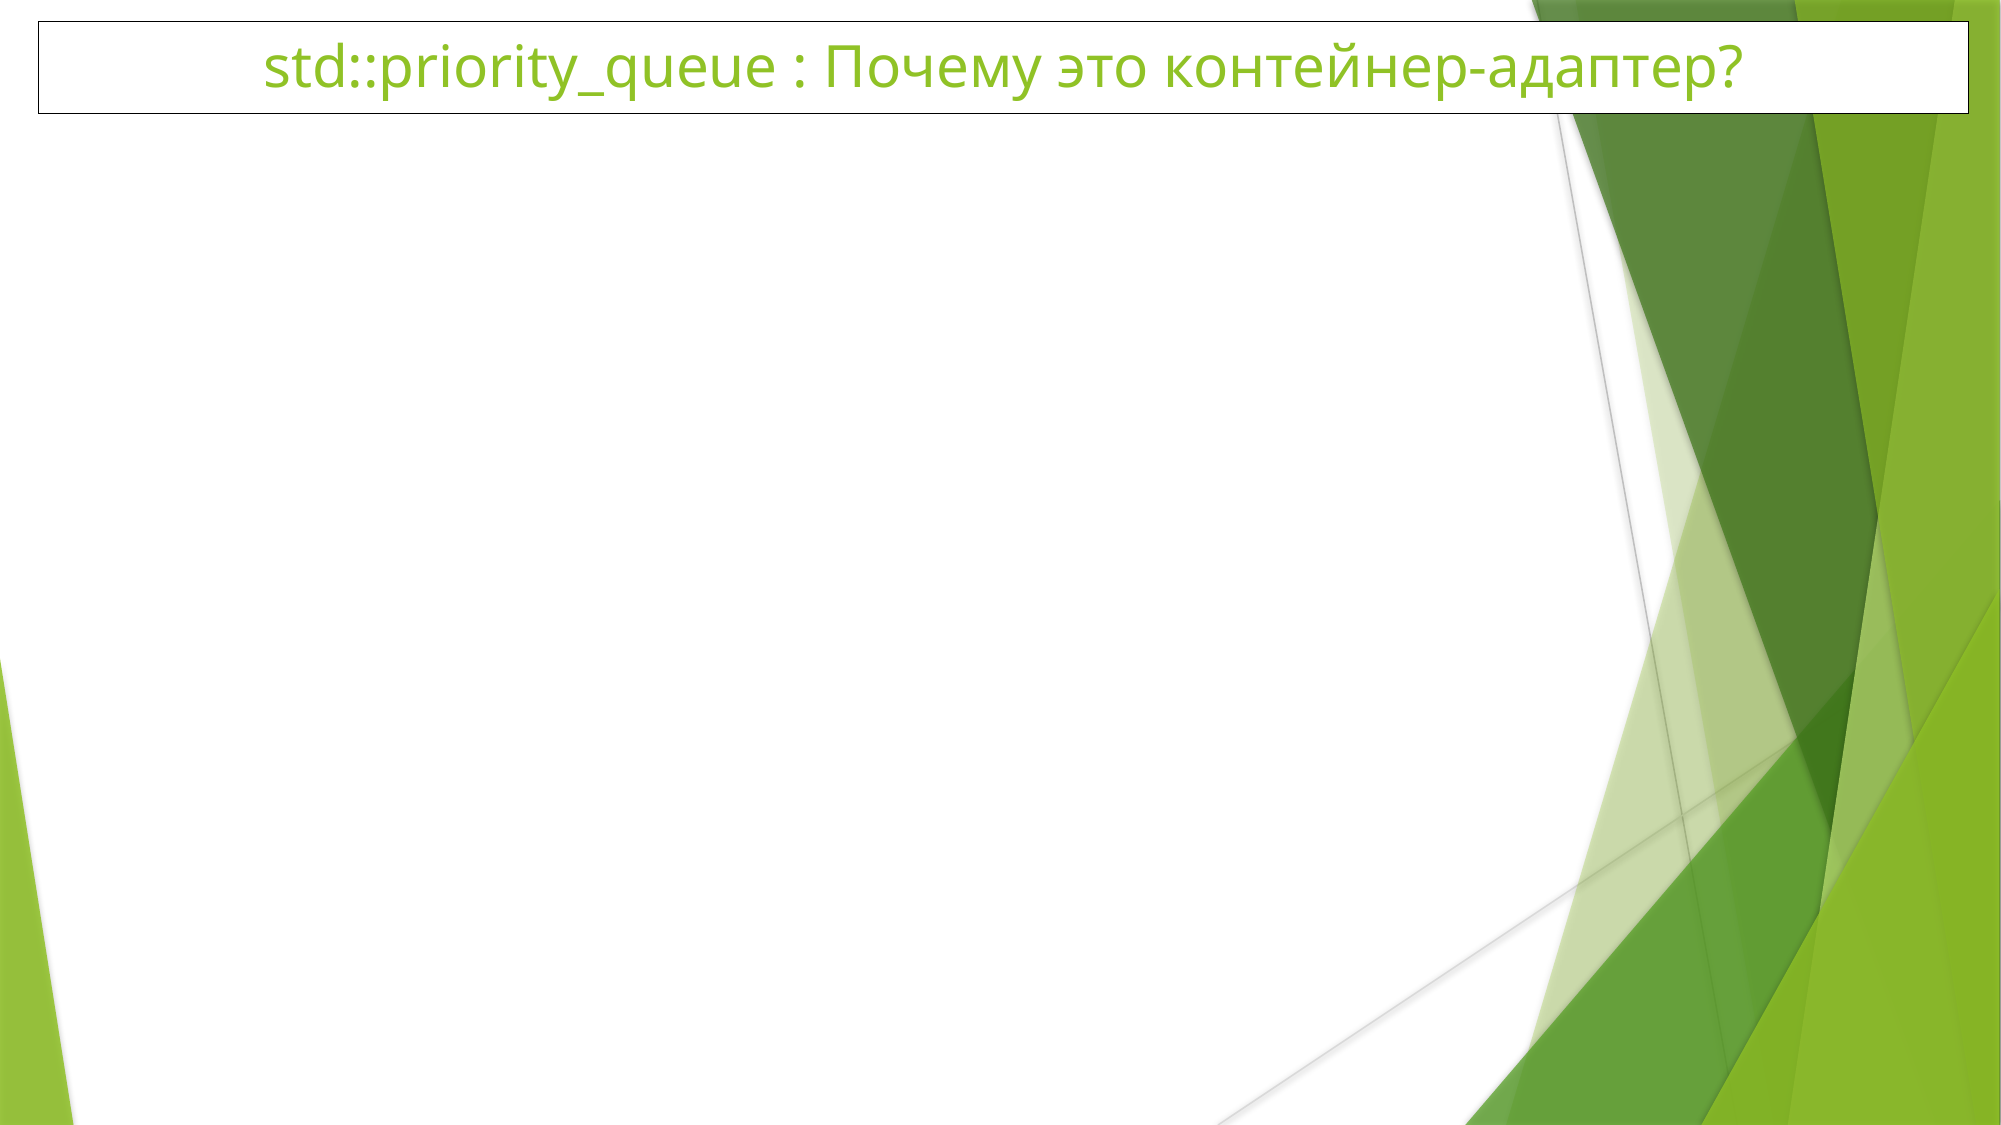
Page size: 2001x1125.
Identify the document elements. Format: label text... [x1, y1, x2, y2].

text_box std::priority_queue : Почему это контейнер-адаптер? [38, 21, 1969, 114]
